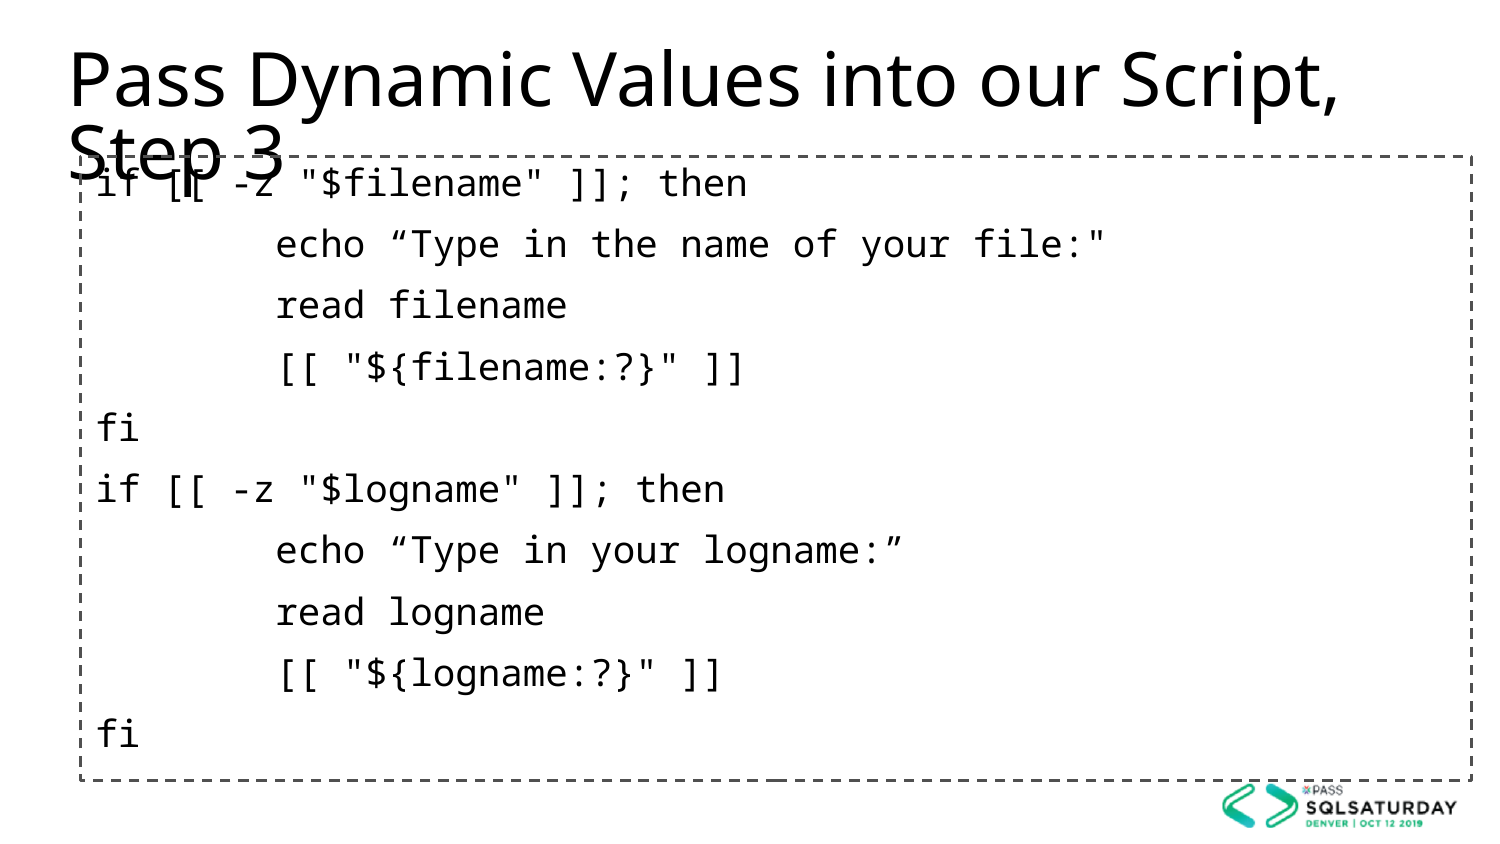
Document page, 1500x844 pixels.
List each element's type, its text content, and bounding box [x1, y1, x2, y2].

title Pass Dynamic Values into our Script, Step 3 [52, 41, 1444, 142]
picture [1209, 768, 1486, 837]
list if [[ -z "$filename" ]]; then echo “Type in the name of your file:" read filename [[ "${filename:?}" ]] fi if [[ -z "$logname" ]]; then echo “Type in your logname:” read logname [[ "${logname:?}" ]] fi [80, 156, 1472, 781]
